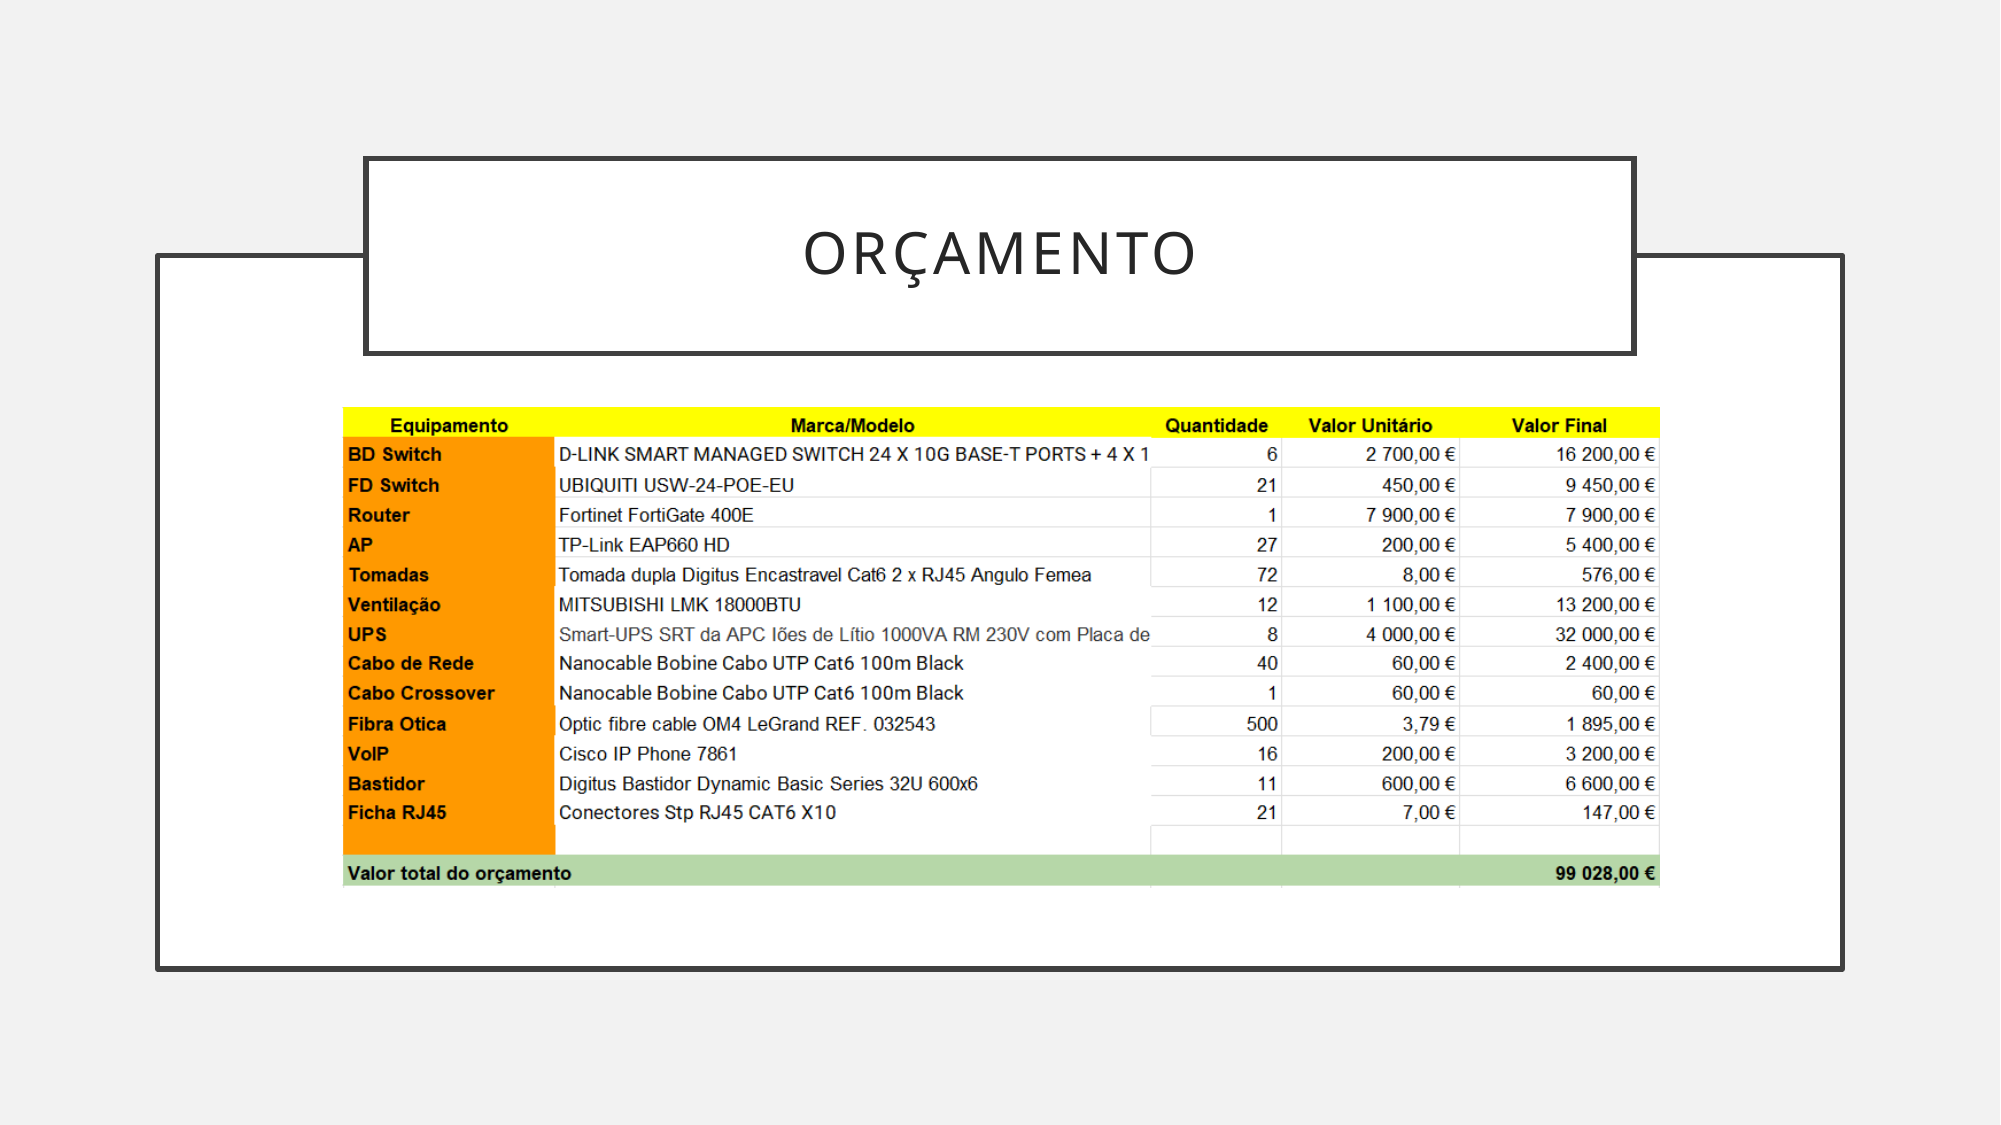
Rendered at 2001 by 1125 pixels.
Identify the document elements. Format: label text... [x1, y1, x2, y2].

title orçamento [363, 156, 1637, 356]
text_box [156, 255, 1843, 970]
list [342, 407, 1660, 888]
